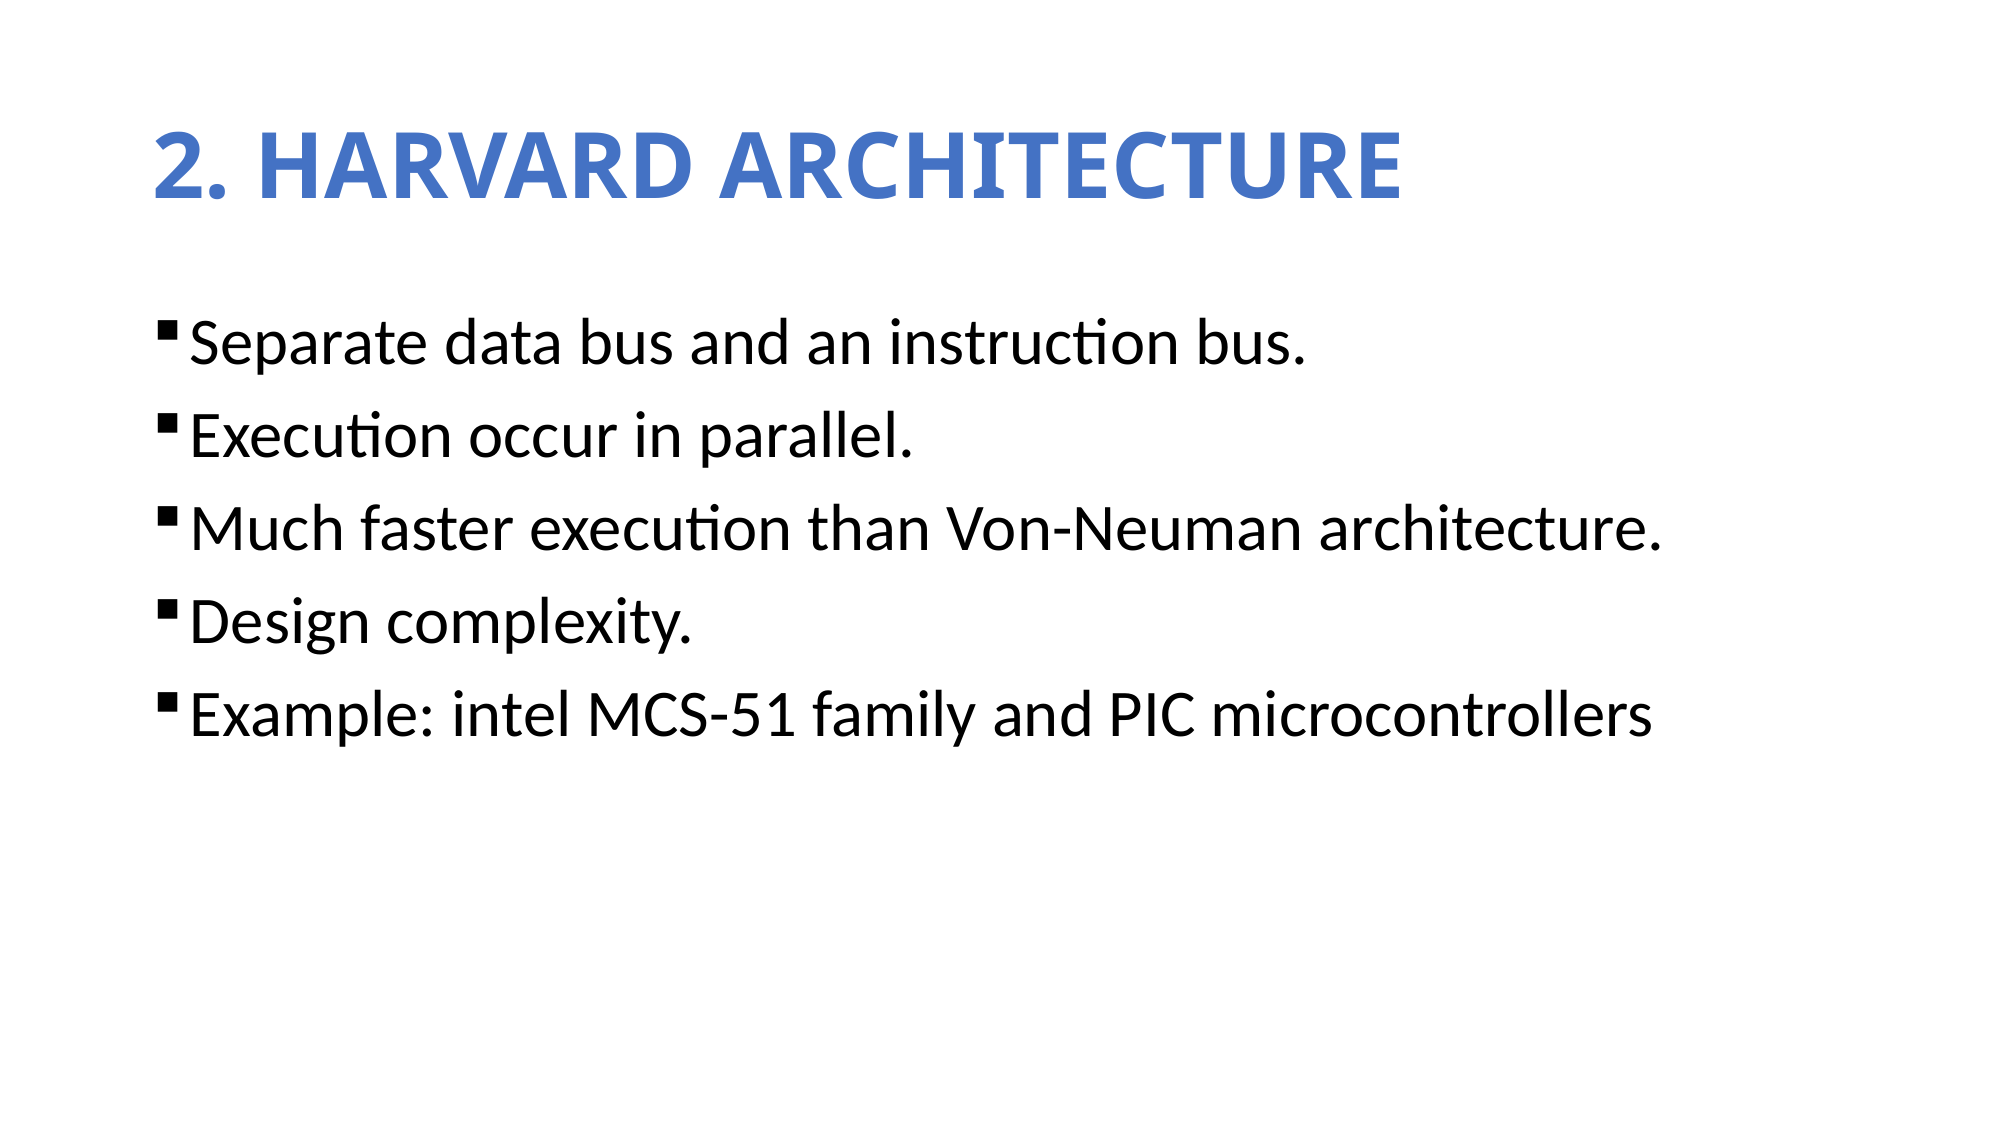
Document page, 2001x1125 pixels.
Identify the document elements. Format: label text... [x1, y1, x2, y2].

list Separate data bus and an instruction bus. Execution occur in parallel. Much faster execution than Von-Neuman architecture. Design complexity. Example: intel MCS-51 family and PIC microcontrollers [137, 299, 1863, 1014]
title 2. HARVARD ARCHITECTURE [137, 59, 1863, 278]
